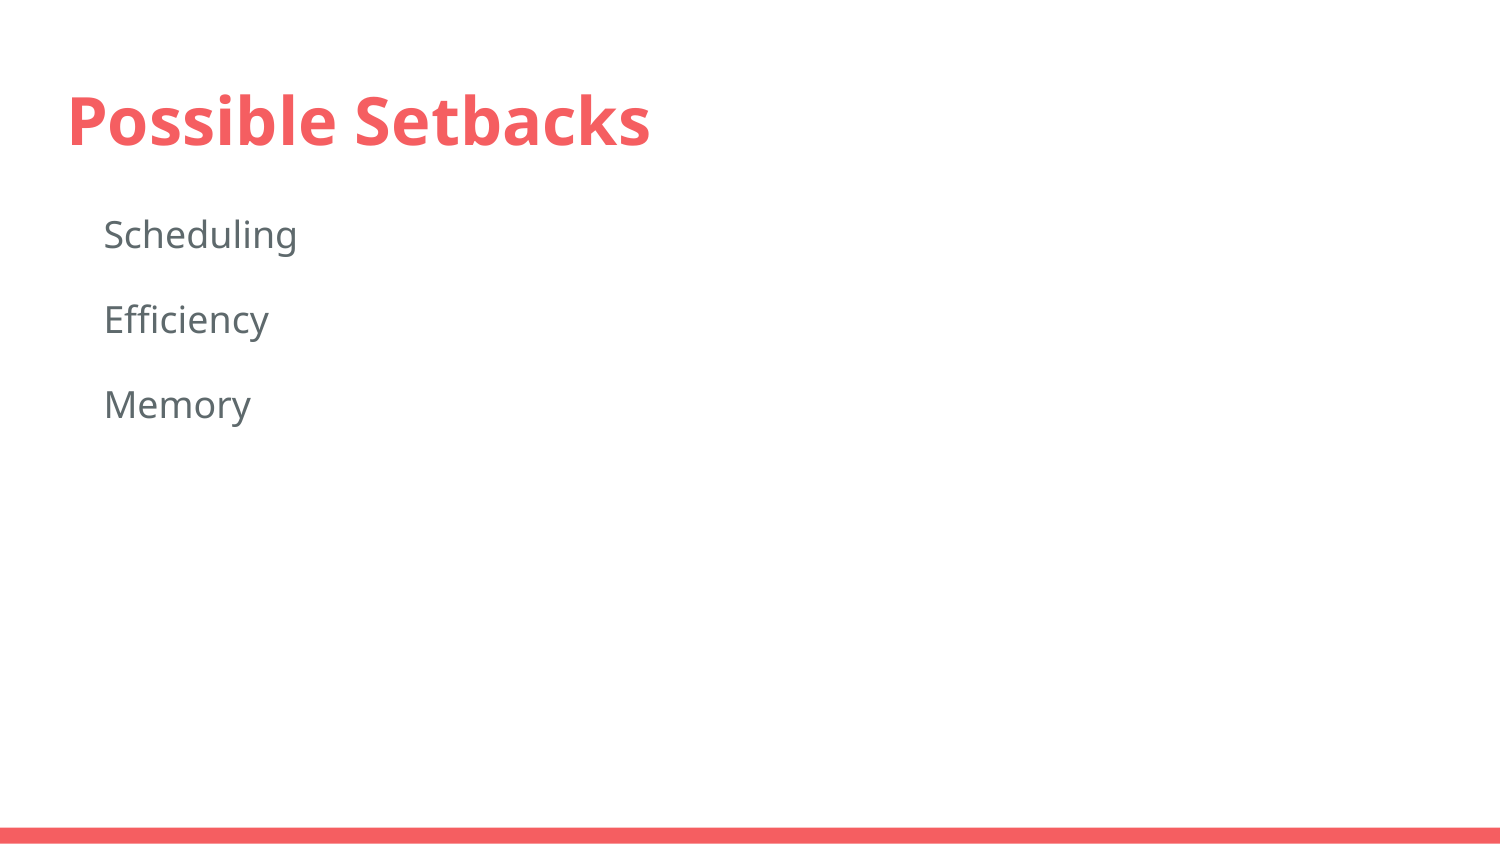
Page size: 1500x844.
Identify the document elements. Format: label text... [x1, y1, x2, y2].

title Possible Setbacks [51, 64, 1449, 167]
list Scheduling Efficiency Memory [51, 189, 1449, 750]
